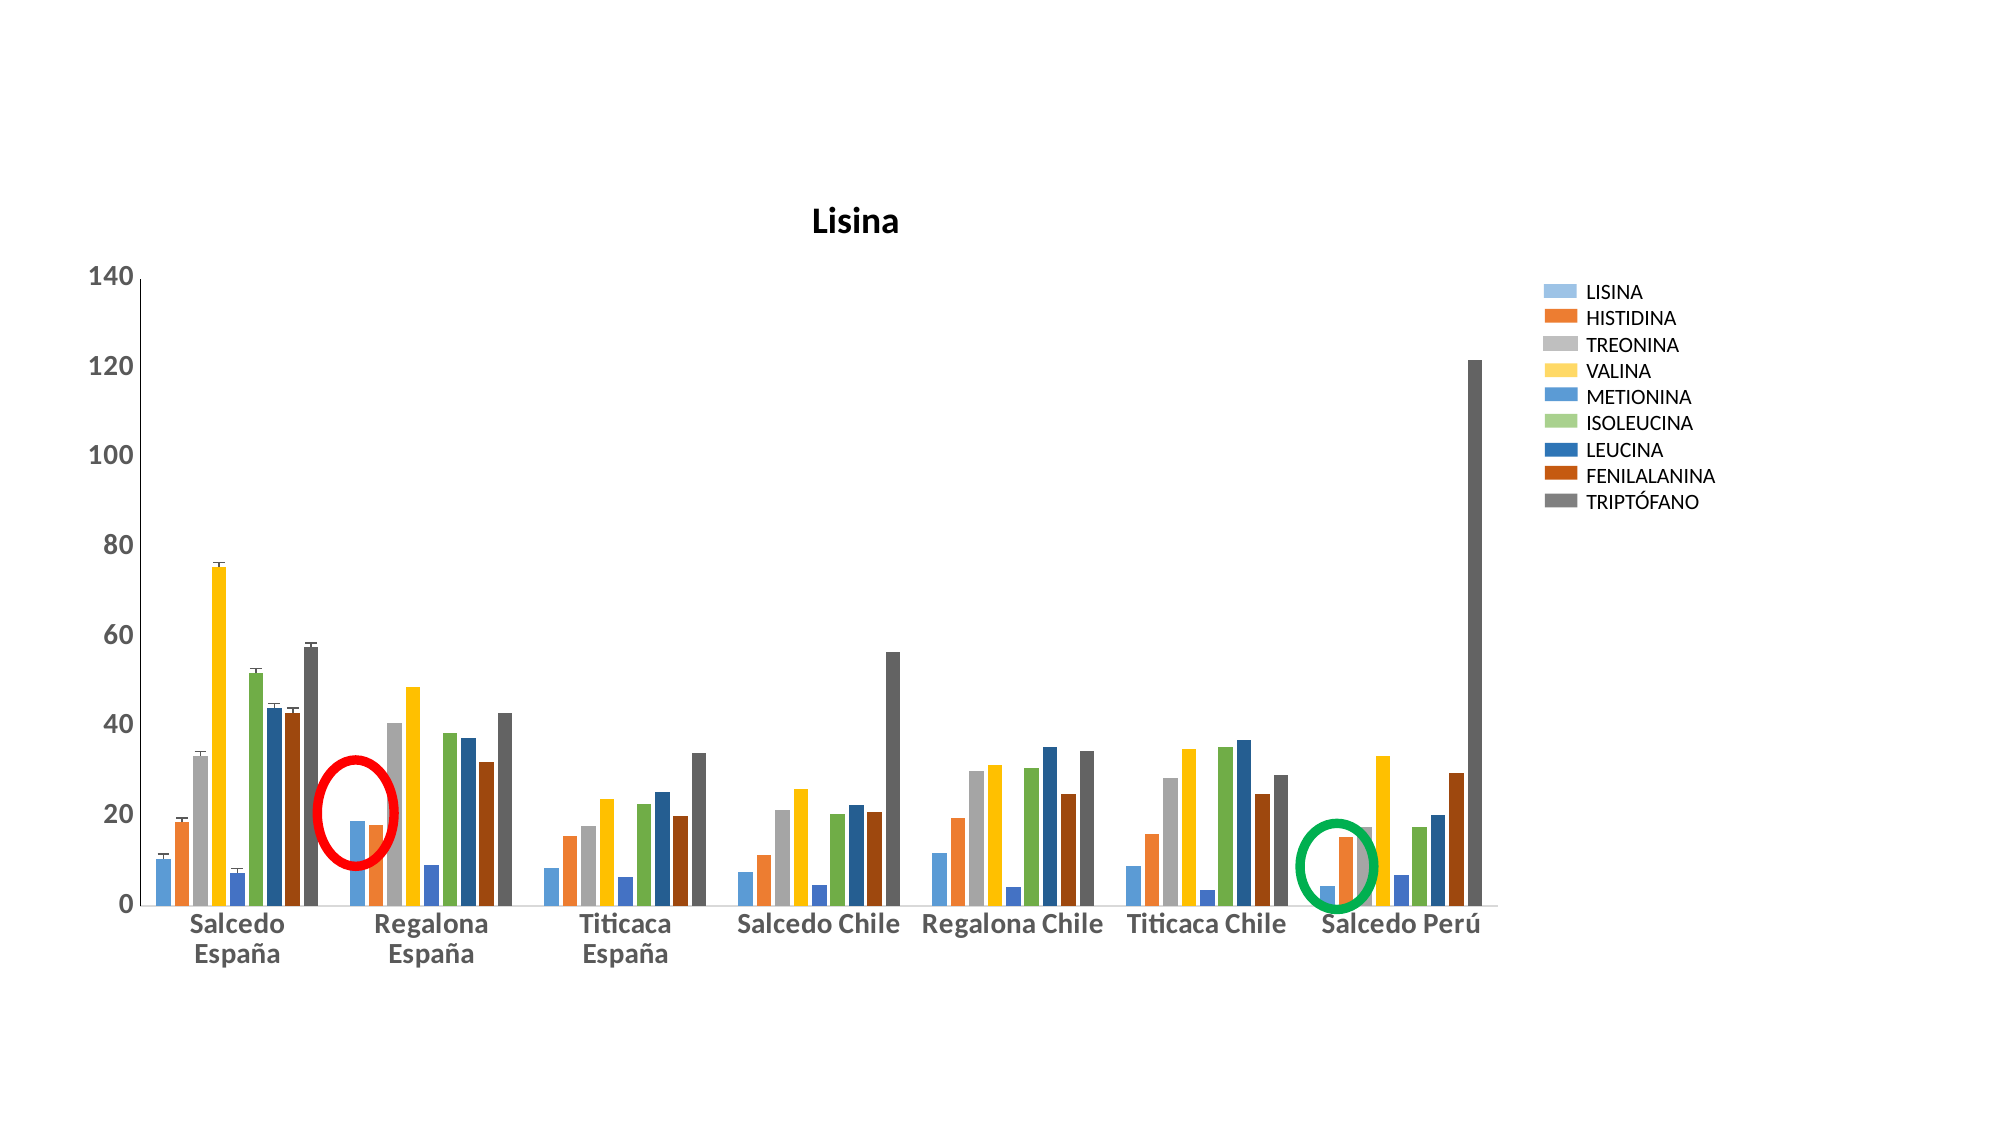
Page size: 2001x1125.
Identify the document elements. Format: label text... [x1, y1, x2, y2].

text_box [1543, 270, 2000, 525]
text_box Lisina [657, 188, 1055, 249]
chart [58, 249, 1528, 987]
